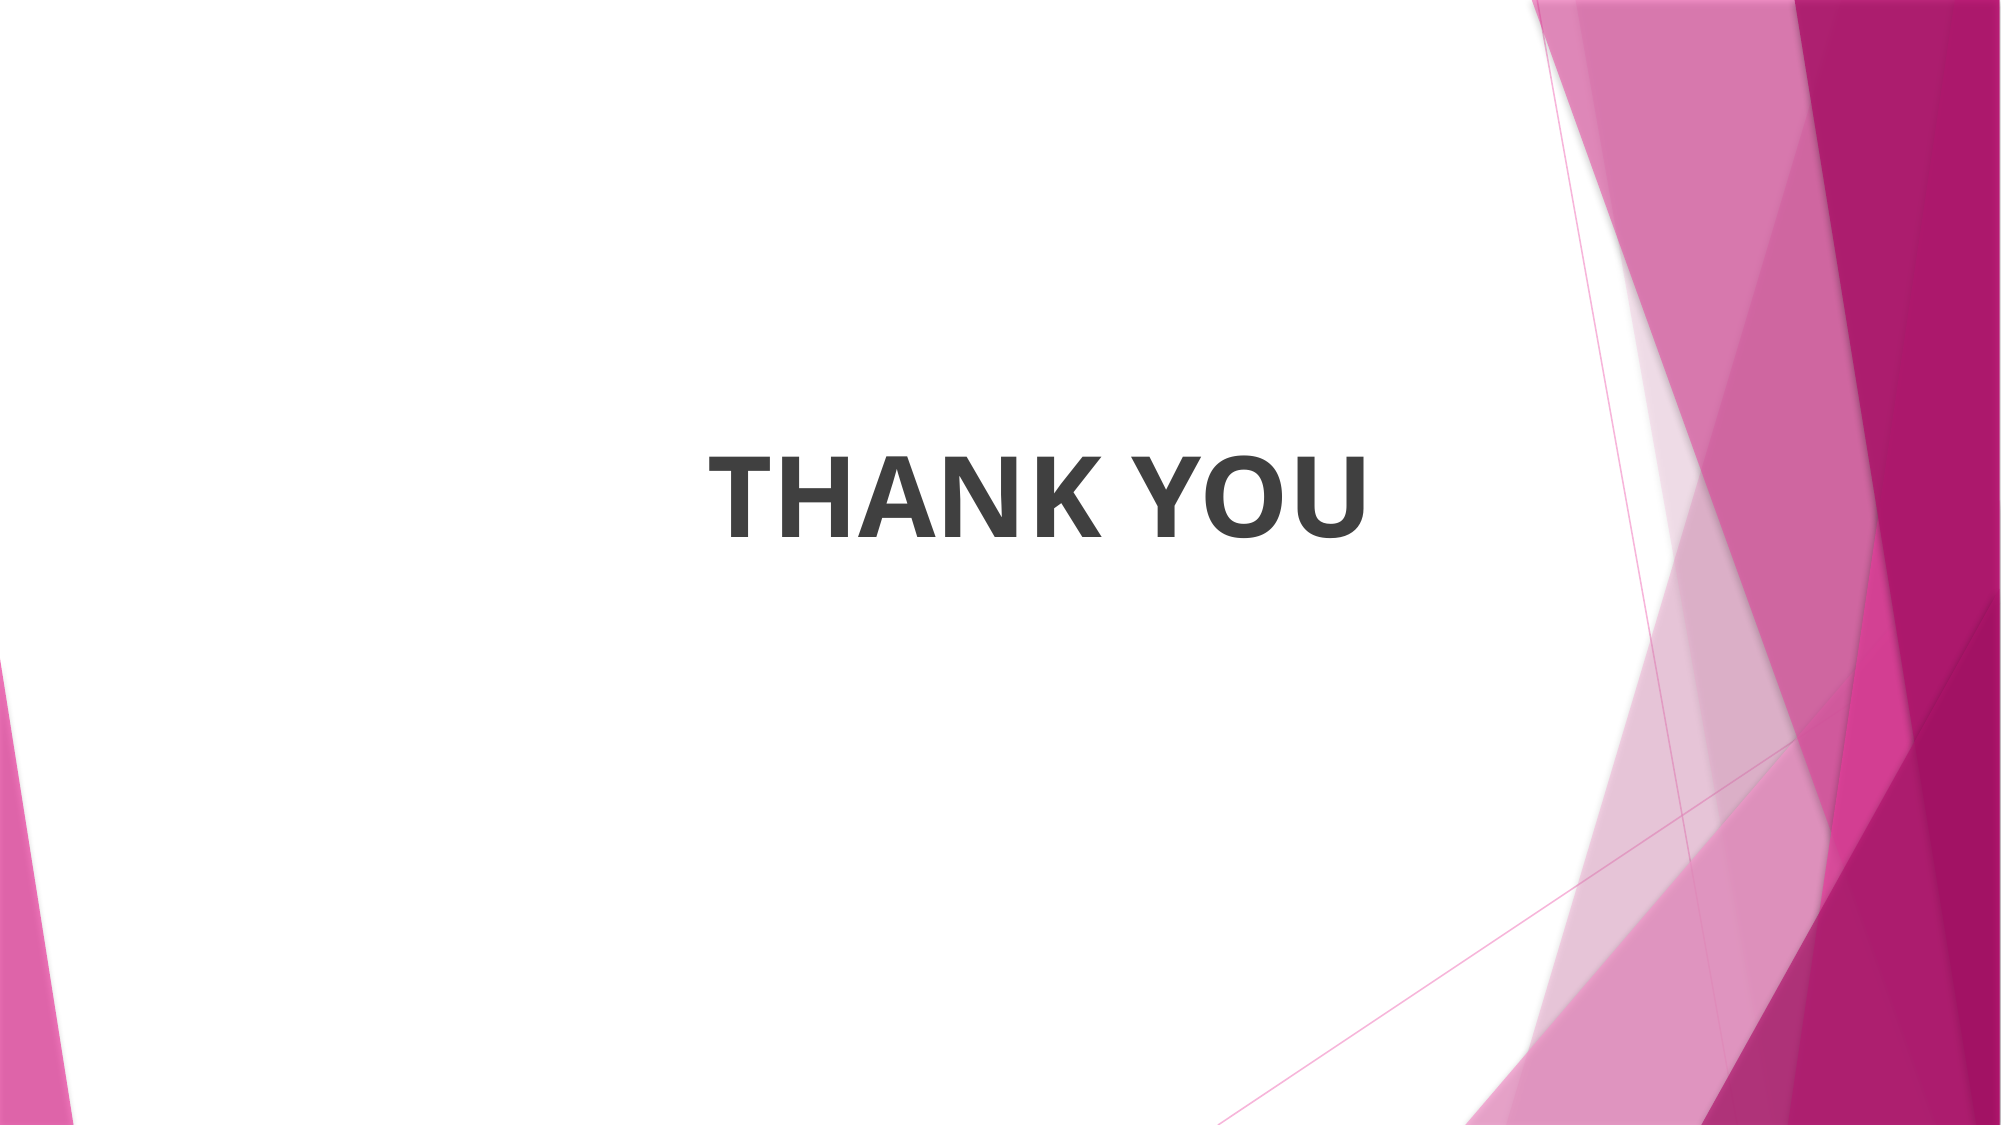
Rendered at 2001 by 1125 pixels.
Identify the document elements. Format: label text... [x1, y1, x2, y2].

list THANK YOU [309, 417, 1772, 708]
